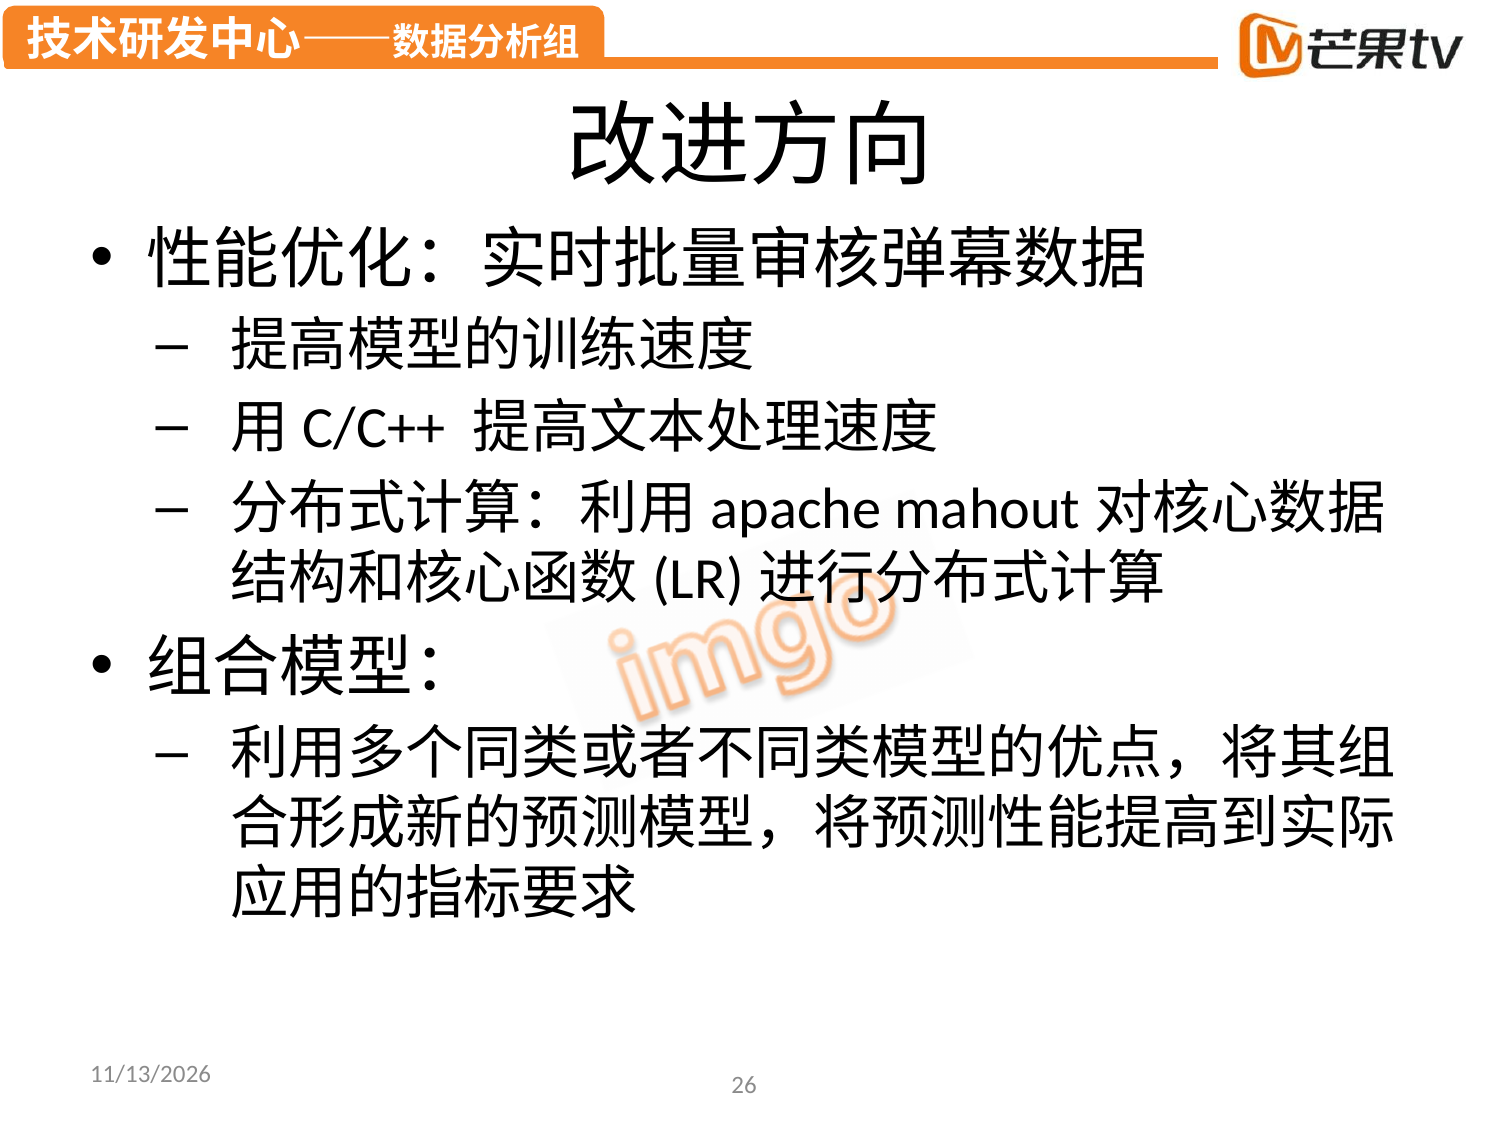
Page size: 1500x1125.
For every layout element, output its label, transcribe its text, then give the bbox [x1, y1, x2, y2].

title 改进方向 [75, 78, 1425, 208]
picture [1218, 0, 1482, 82]
slide_number 26 [421, 1053, 772, 1114]
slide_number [75, 1042, 425, 1103]
list 性能优化：实时批量审核弹幕数据 提高模型的训练速度 用C/C++ 提高文本处理速度 分布式计算：利用apache mahout对核心数据结构和核心函数(LR)进行分布式计算 组合模型： 利用多个同类或者不同类模型的优点，将其组合形成新的预测模型，将预测性能提高到实际应用的指标要求 [75, 208, 1425, 1005]
